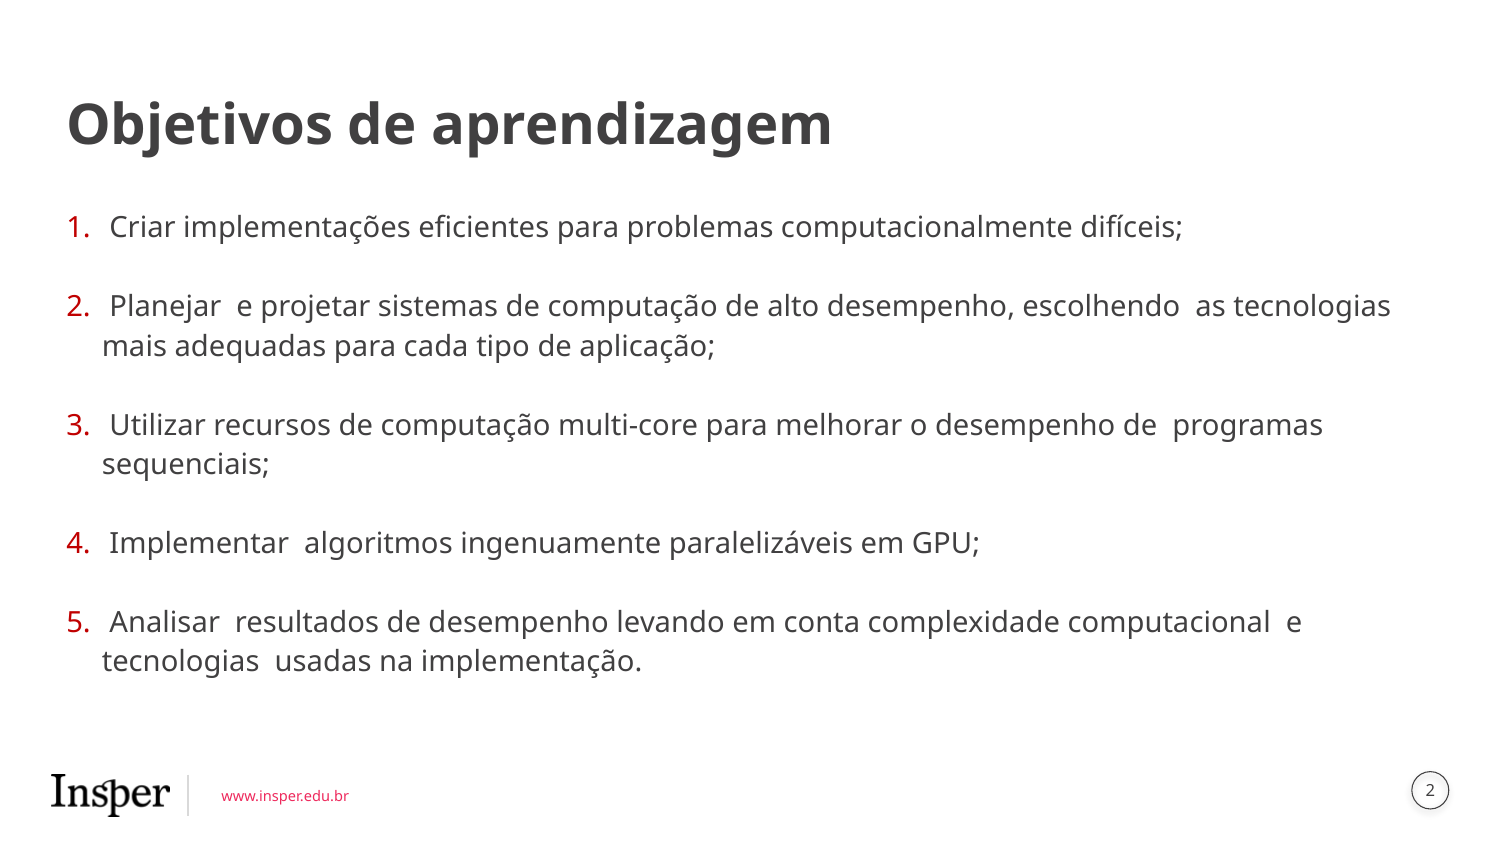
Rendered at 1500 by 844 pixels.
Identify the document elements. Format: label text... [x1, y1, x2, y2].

picture [51, 774, 170, 817]
list Criar implementações eficientes para problemas computacionalmente difíceis; Planejar e projetar sistemas de computação de alto desempenho, escolhendo as tecnologias mais adequadas para cada tipo de aplicação; Utilizar recursos de computação multi-core para melhorar o desempenho de programas sequenciais; Implementar algoritmos ingenuamente paralelizáveis em GPU; Analisar resultados de desempenho levando em conta complexidade computacional e tecnologias usadas na implementação. [51, 189, 1449, 750]
title Objetivos de aprendizagem [51, 72, 1449, 167]
